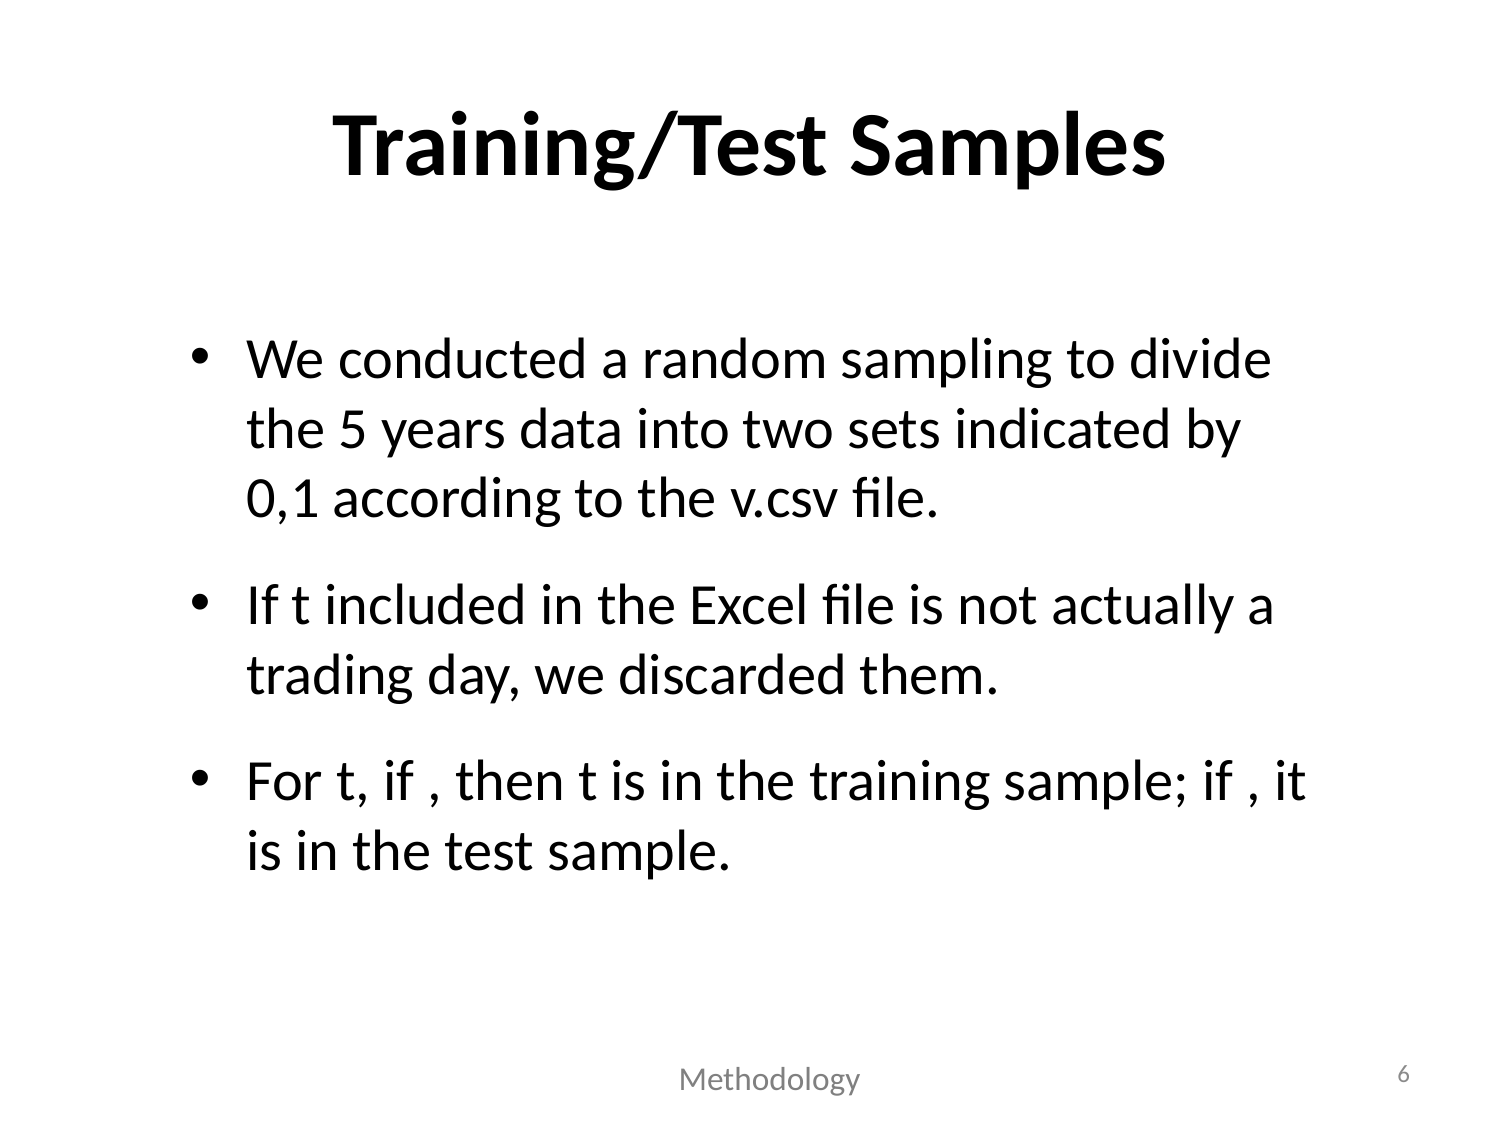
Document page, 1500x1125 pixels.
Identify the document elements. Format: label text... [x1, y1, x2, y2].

slide_number 6 [1074, 1042, 1425, 1103]
text_box Methodology [663, 1049, 876, 1105]
title Training/Test Samples [75, 45, 1425, 233]
